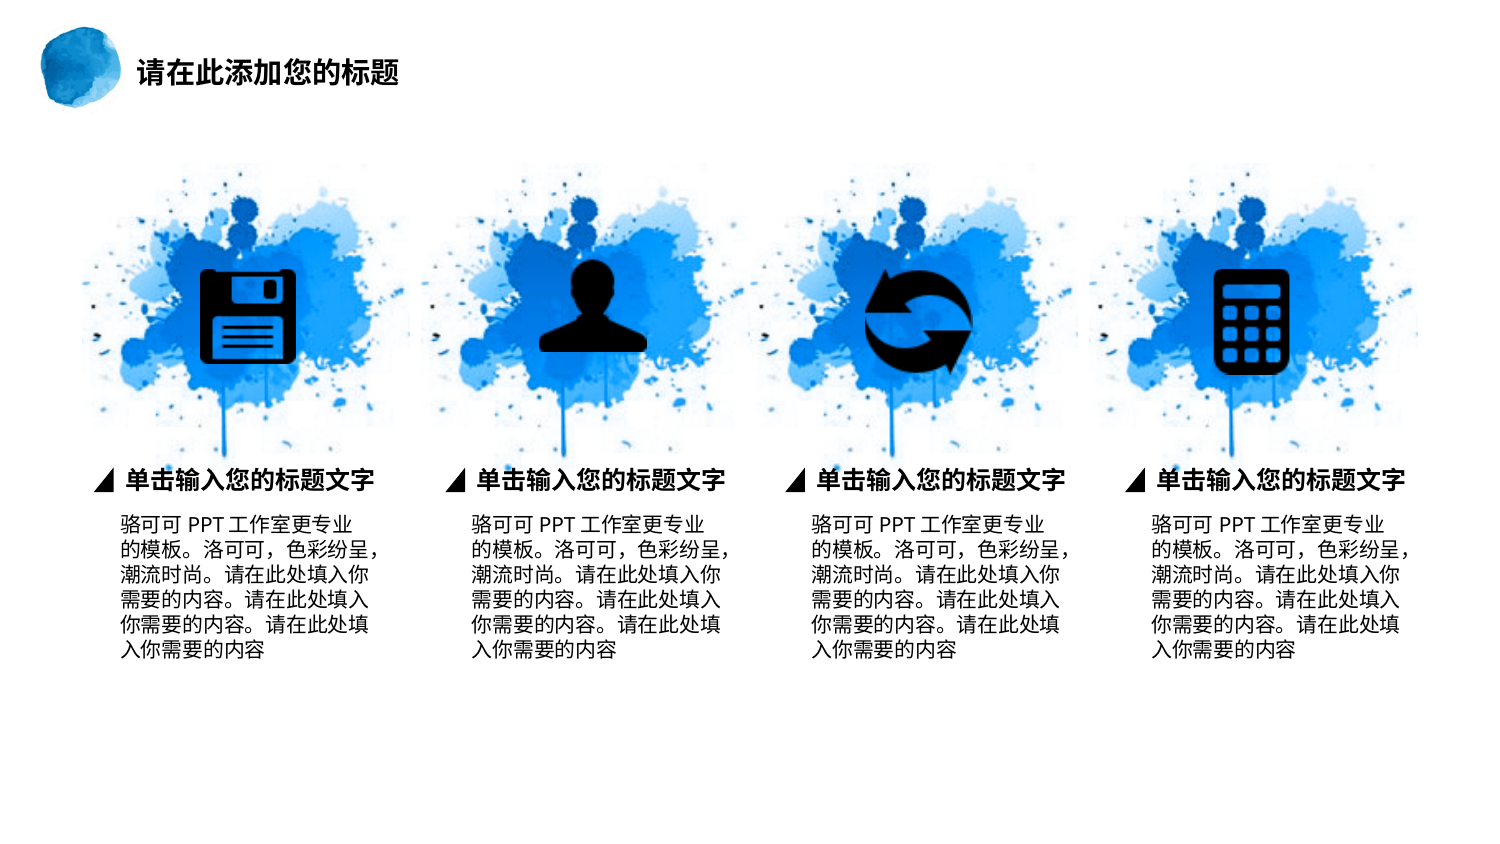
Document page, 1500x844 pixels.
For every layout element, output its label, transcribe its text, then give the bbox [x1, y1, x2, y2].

text_box 骆可可PPT工作室更专业的模板。洛可可，色彩纷呈，潮流时尚。请在此处填入你需要的内容。请在此处填入你需要的内容。请在此处填入你需要的内容 [796, 503, 1079, 669]
text_box [93, 481, 102, 493]
text_box 骆可可PPT工作室更专业的模板。洛可可，色彩纷呈，潮流时尚。请在此处填入你需要的内容。请在此处填入你需要的内容。请在此处填入你需要的内容 [105, 503, 387, 669]
text_box 请在此添加您的标题 [130, 46, 443, 97]
picture [421, 163, 1078, 472]
picture [1089, 163, 1418, 472]
picture [81, 163, 410, 472]
text_box 骆可可PPT工作室更专业的模板。洛可可，色彩纷呈，潮流时尚。请在此处填入你需要的内容。请在此处填入你需要的内容。请在此处填入你需要的内容 [1136, 503, 1418, 669]
text_box 骆可可PPT工作室更专业的模板。洛可可，色彩纷呈，潮流时尚。请在此处填入你需要的内容。请在此处填入你需要的内容。请在此处填入你需要的内容 [457, 503, 739, 669]
text_box 单击输入您的标题文字 [1133, 457, 1430, 502]
text_box [785, 482, 793, 493]
text_box 单击输入您的标题文字 [102, 480, 399, 502]
text_box 单击输入您的标题文字 [453, 480, 750, 502]
picture [34, 23, 126, 113]
text_box [445, 482, 453, 493]
text_box 单击输入您的标题文字 [793, 457, 1090, 502]
text_box [1125, 482, 1133, 493]
